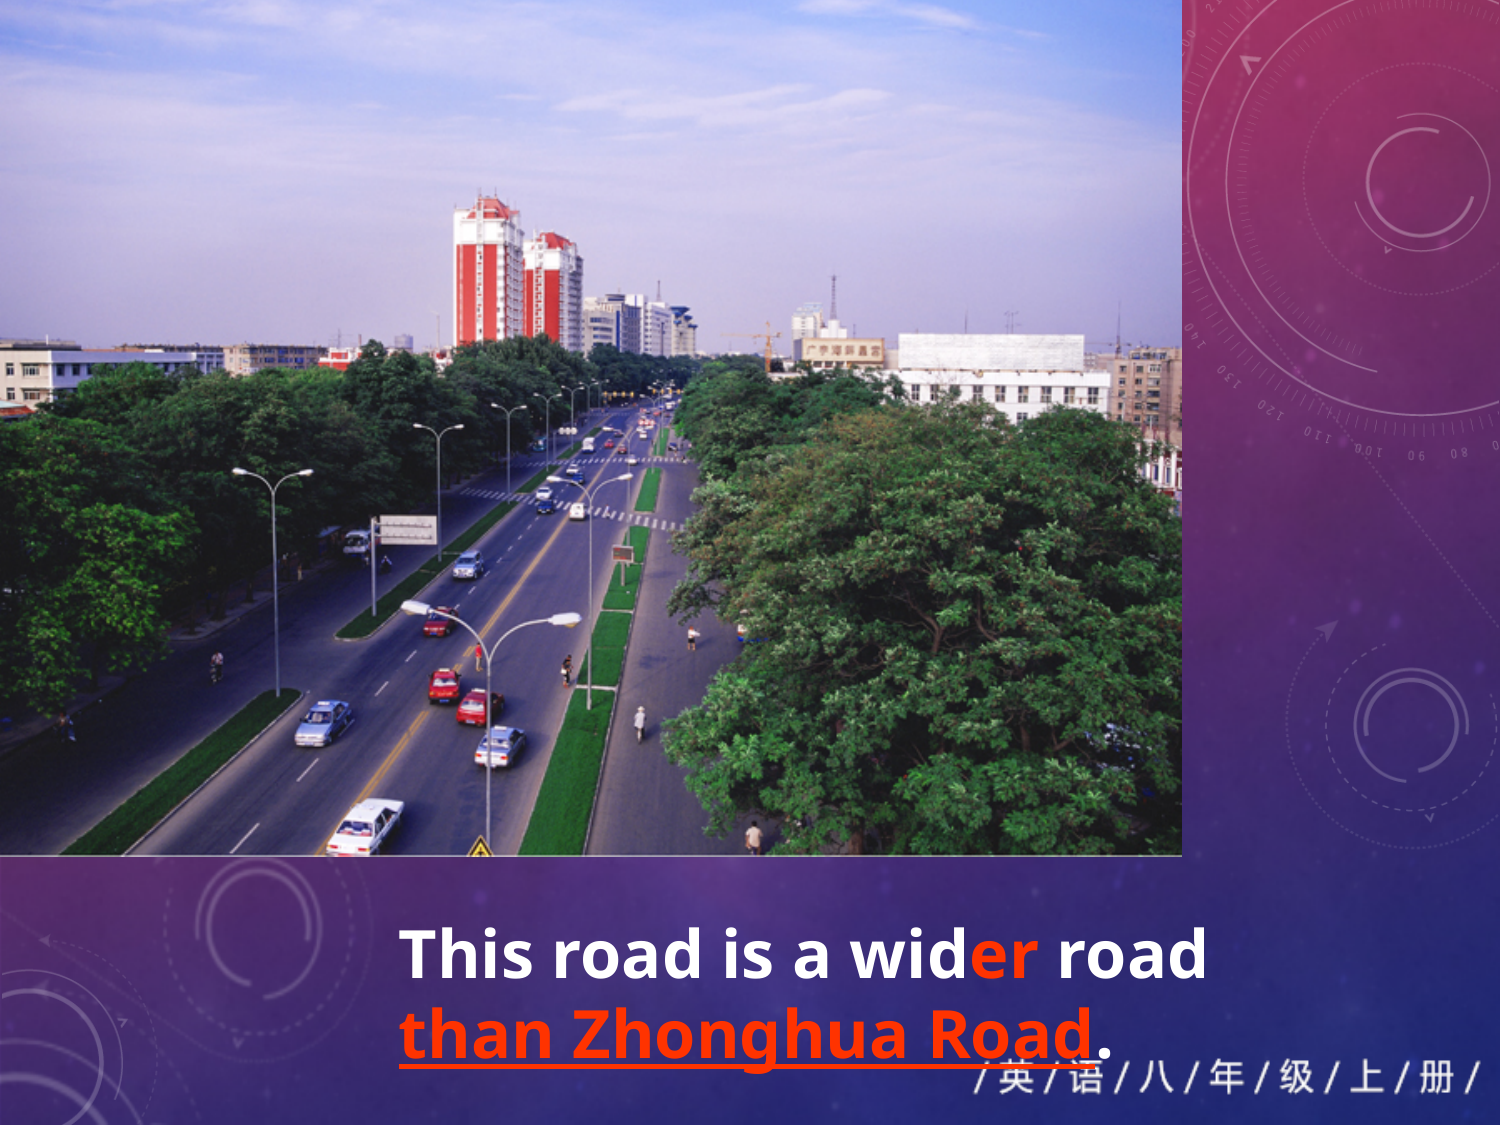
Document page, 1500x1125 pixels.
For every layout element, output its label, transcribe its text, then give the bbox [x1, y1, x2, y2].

picture [0, 0, 1500, 1125]
text_box This road is a wider road than Zhonghua Road. [383, 904, 1306, 1080]
